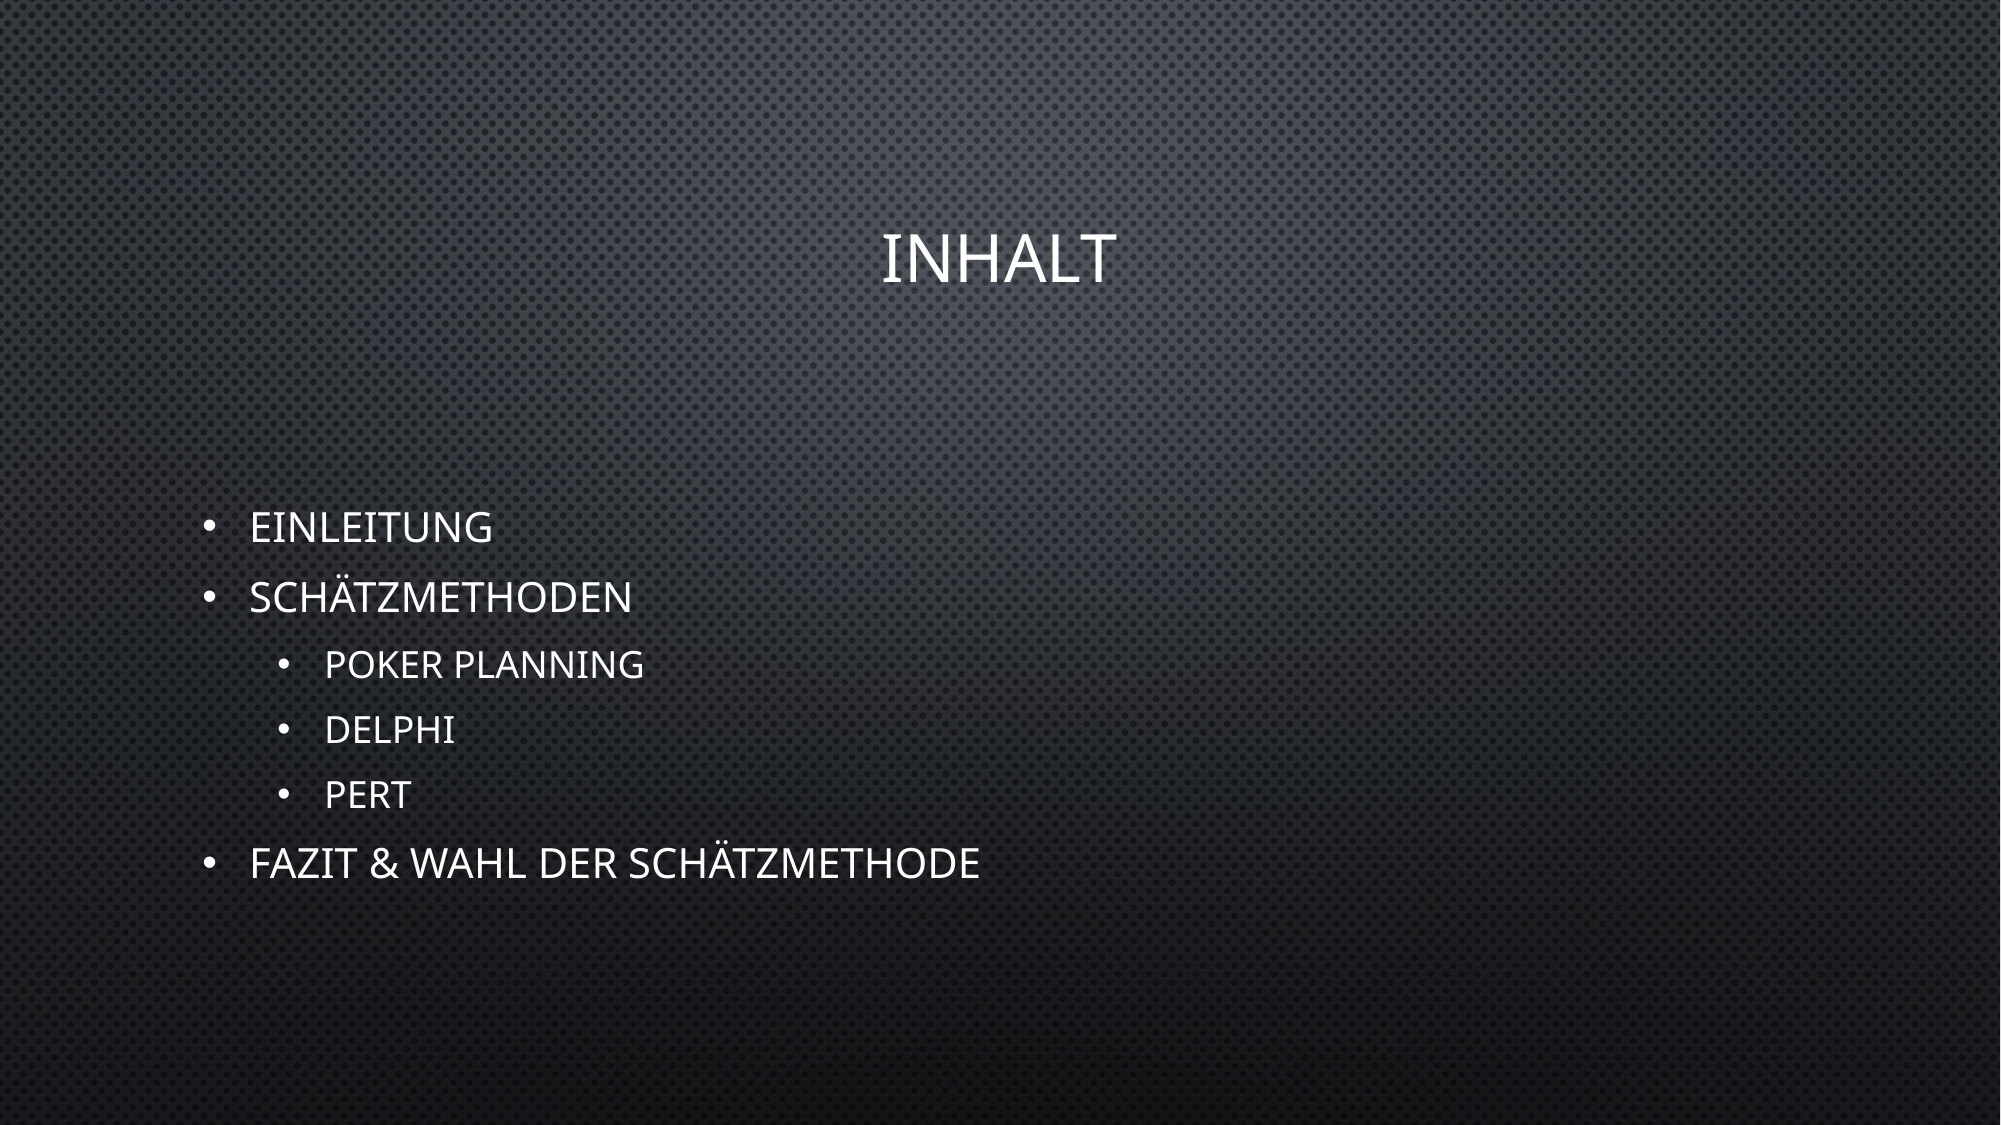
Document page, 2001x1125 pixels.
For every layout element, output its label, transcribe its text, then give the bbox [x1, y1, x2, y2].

list Einleitung Schätzmethoden Poker Planning Delphi PERT Fazit & Wahl der Schätzmethode [187, 437, 1813, 950]
title Inhalt [187, 99, 1813, 413]
